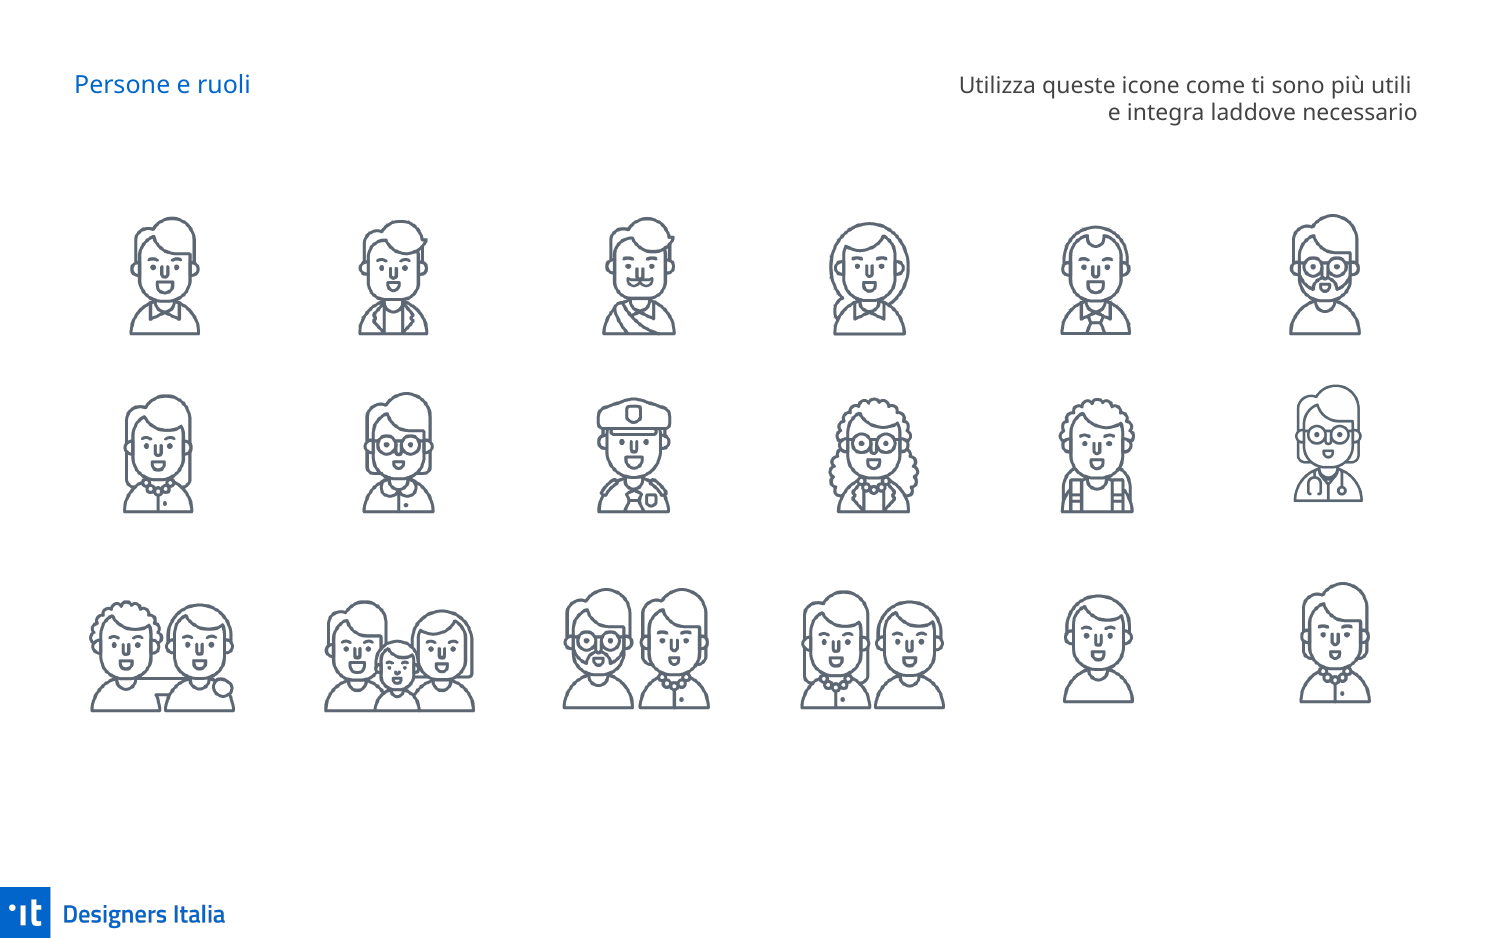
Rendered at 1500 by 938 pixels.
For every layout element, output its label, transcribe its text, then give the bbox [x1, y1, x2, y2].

picture [782, 194, 962, 367]
picture [71, 571, 251, 744]
picture [1263, 371, 1399, 508]
picture [782, 568, 962, 741]
text_box Utilizza queste icone come ti sono più utili e integra laddove necessario [750, 55, 1434, 112]
text_box Persone e ruoli [59, 58, 696, 110]
picture [1249, 562, 1428, 735]
picture [1009, 194, 1189, 367]
picture [309, 571, 489, 744]
picture [782, 372, 962, 545]
picture [547, 568, 727, 741]
picture [547, 194, 726, 367]
picture [1009, 562, 1189, 735]
picture [71, 194, 251, 367]
picture [1009, 372, 1189, 545]
picture [0, 887, 238, 938]
picture [71, 372, 251, 545]
picture [1234, 194, 1414, 367]
picture [317, 372, 497, 545]
picture [307, 194, 486, 367]
picture [543, 372, 722, 545]
